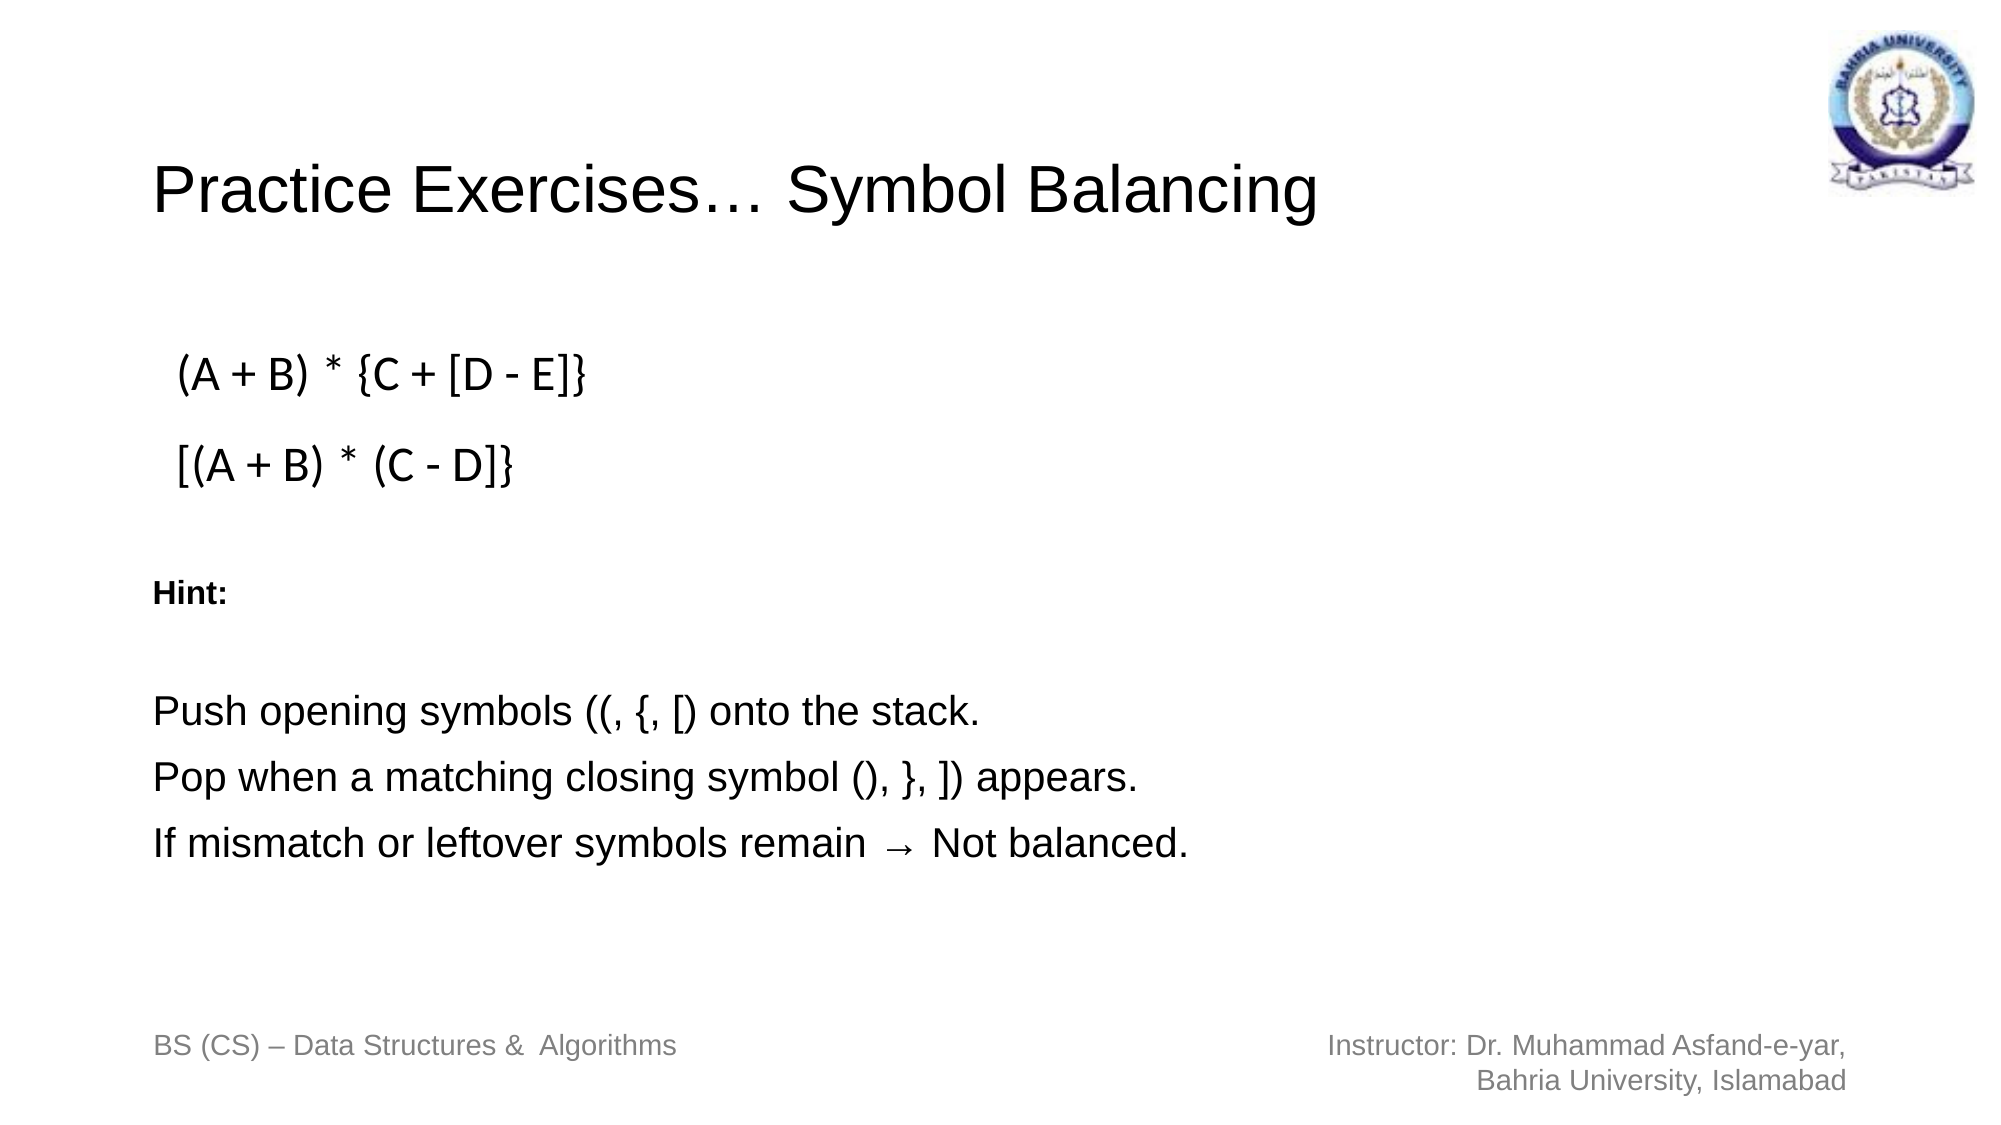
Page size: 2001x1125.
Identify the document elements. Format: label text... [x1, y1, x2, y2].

title Practice Exercises… Symbol Balancing [137, 128, 1463, 235]
text_box [(A + B) * (C - D]} [161, 423, 530, 499]
list Hint: Push opening symbols ((, {, [) onto the stack. Pop when a matching closing symbol (), }, ]) appears. If mismatch or leftover symbols remain → Not balanced. [137, 337, 1836, 963]
picture [1828, 30, 1977, 197]
text_box (A + B) * {C + [D - E]} [161, 332, 603, 408]
